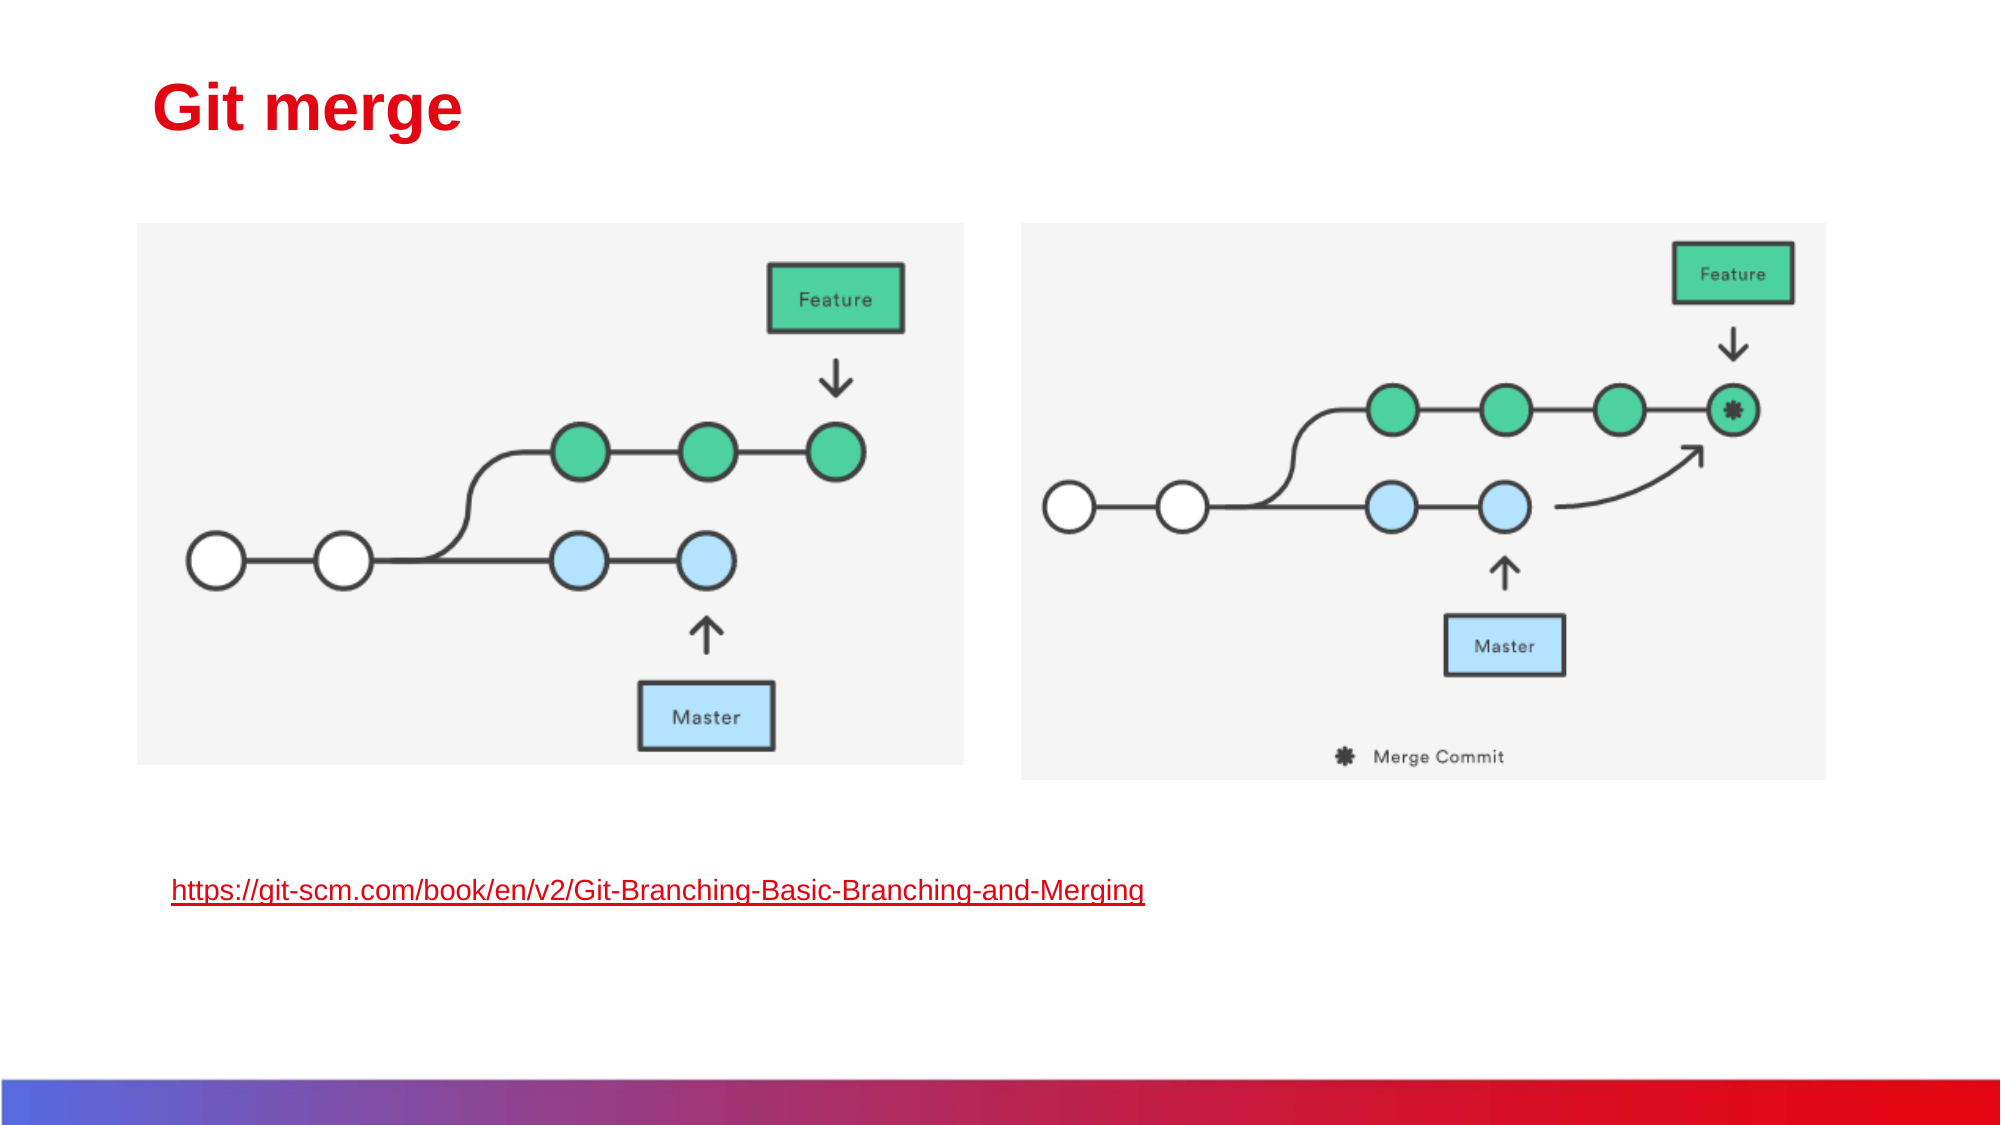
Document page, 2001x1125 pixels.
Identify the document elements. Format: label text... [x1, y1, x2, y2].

text_box https://git-scm.com/book/en/v2/Git-Branching-Basic-Branching-and-Merging [169, 869, 1149, 907]
text_box [137, 223, 964, 765]
text_box [1021, 223, 1826, 780]
title Git merge [150, 61, 466, 223]
picture [0, 1075, 2000, 1125]
